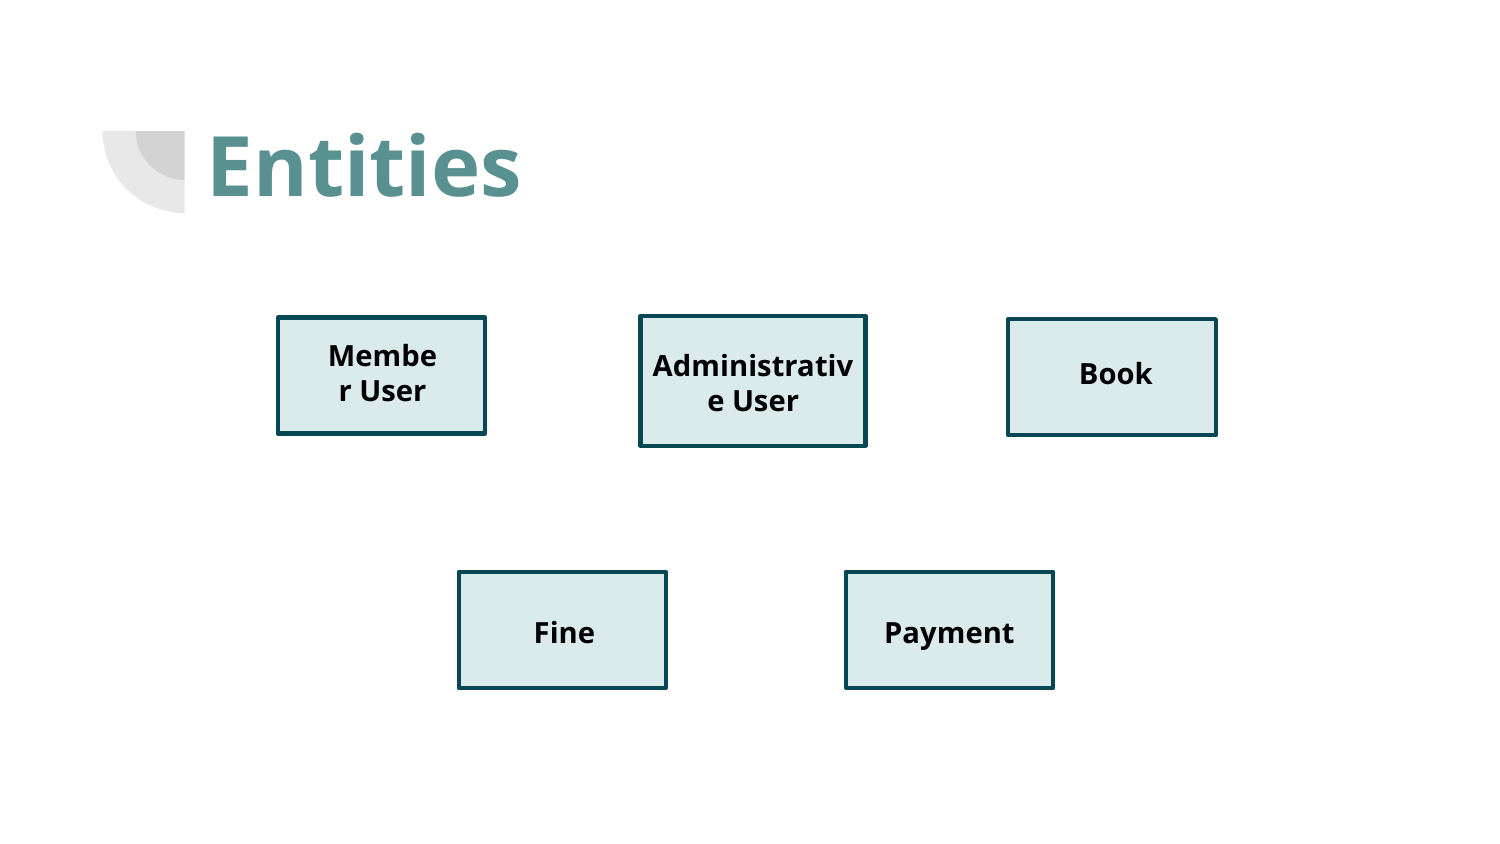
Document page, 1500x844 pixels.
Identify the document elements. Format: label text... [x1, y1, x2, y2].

text_box Fine [488, 606, 641, 657]
text_box [458, 571, 667, 688]
text_box Book [1039, 347, 1192, 398]
text_box Administrative User [631, 339, 875, 425]
text_box [277, 317, 486, 434]
text_box [640, 425, 866, 446]
text_box [640, 315, 866, 339]
text_box [845, 571, 1054, 688]
text_box [1008, 319, 1216, 436]
text_box Entities [187, 105, 542, 221]
text_box Member User [306, 330, 459, 416]
text_box Payment [864, 607, 1035, 658]
